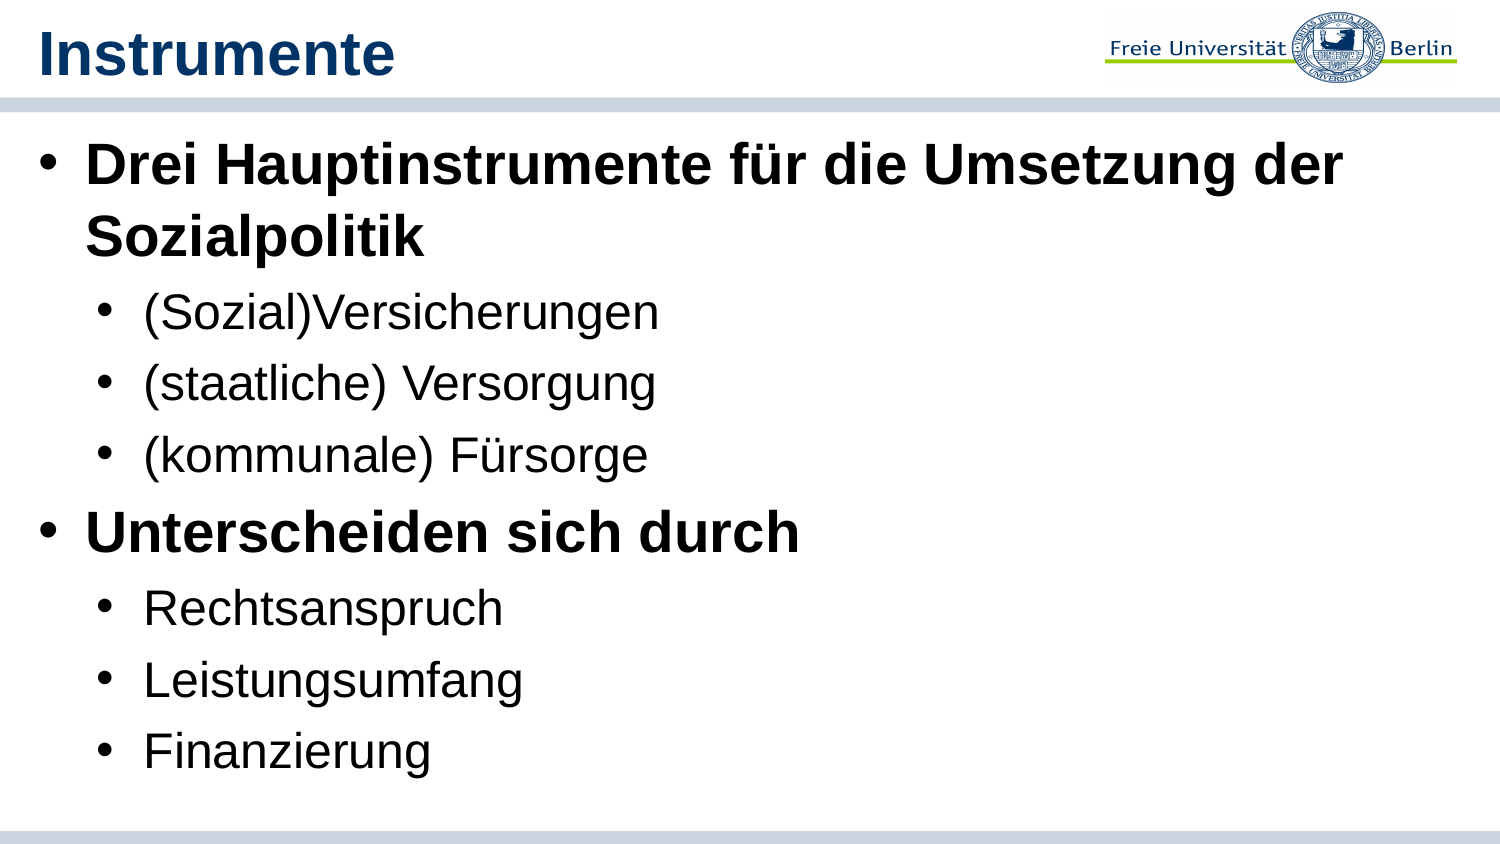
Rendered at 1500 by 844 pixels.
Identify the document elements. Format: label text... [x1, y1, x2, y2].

title Instrumente [38, 12, 1098, 83]
list Drei Hauptinstrumente für die Umsetzung der Sozialpolitik (Sozial)Versicherungen (staatliche) Versorgung (kommunale) Fürsorge Unterscheiden sich durch Rechtsanspruch Leistungsumfang Finanzierung [38, 124, 1457, 816]
picture [1105, 12, 1457, 83]
